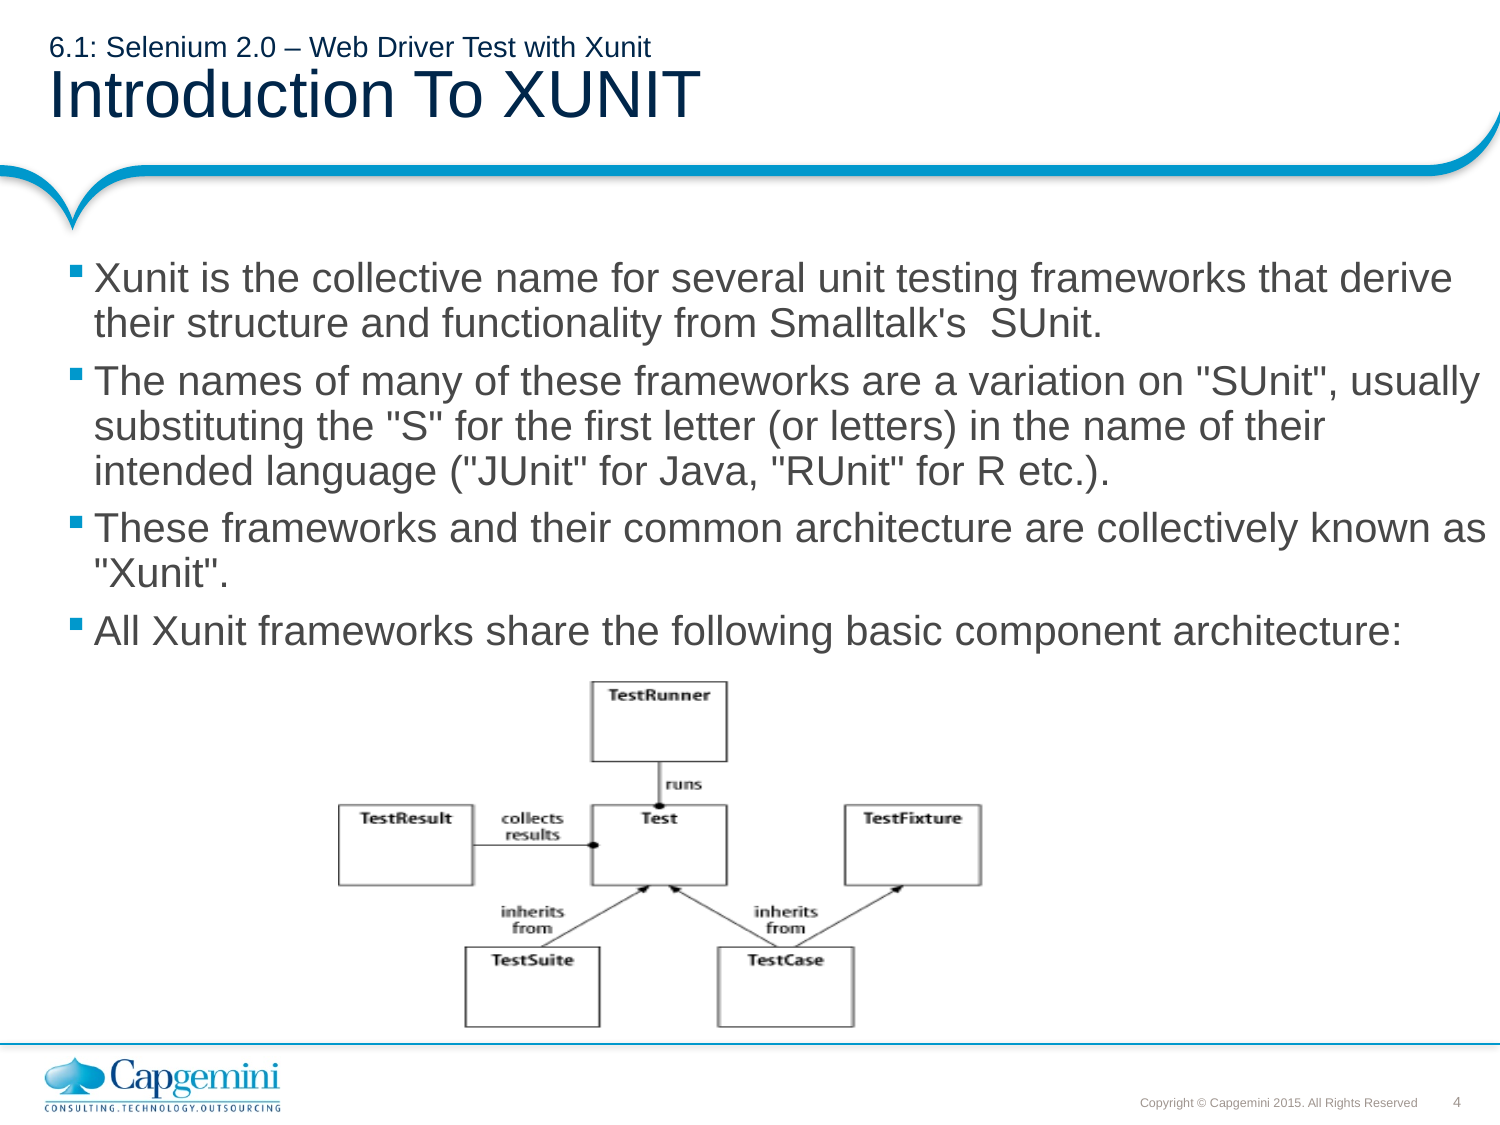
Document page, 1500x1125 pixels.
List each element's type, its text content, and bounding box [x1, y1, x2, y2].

picture [338, 679, 985, 1029]
picture [44, 1056, 281, 1113]
list Xunit is the collective name for several unit testing frameworks that derive their structure and functionality from Smalltalk's SUnit. The names of many of these frameworks are a variation on "SUnit", usually substituting the "S" for the first letter (or letters) in the name of their intended language ("JUnit" for Java, "RUnit" for R etc.). These frameworks and their common architecture are collectively known as "Xunit". All Xunit frameworks share the following basic component architecture: [48, 245, 1500, 1007]
title 6.1: Selenium 2.0 – Web Driver Test with Xunit Introduction To XUNIT [0, 0, 1500, 165]
